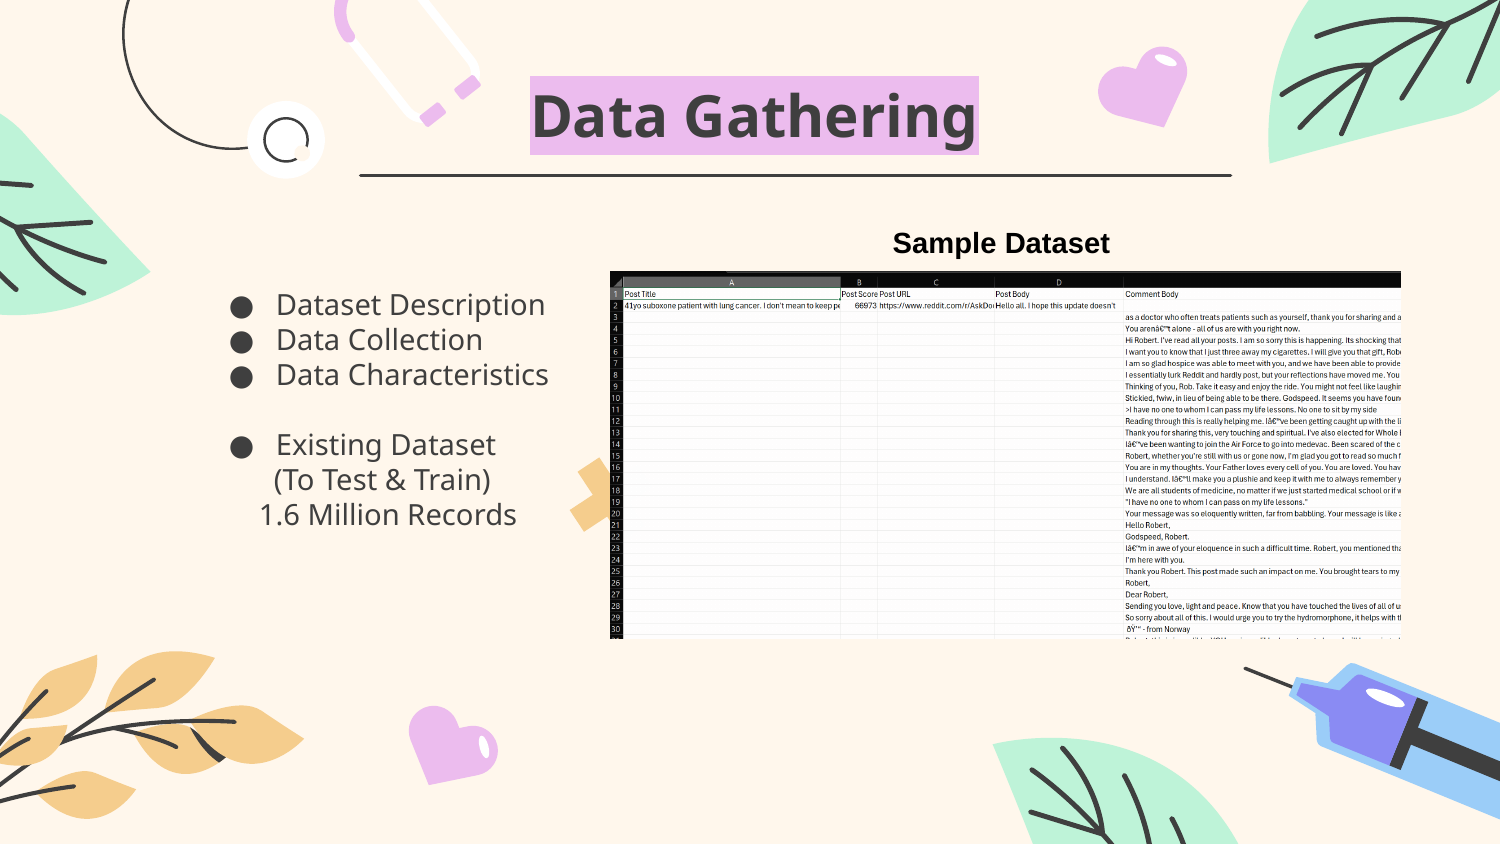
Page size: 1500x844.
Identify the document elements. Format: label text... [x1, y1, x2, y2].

list Dataset Description Data Collection Data Characteristics Existing Dataset (To Test & Train) 1.6 Million Records [214, 271, 750, 735]
text_box Sample Dataset [878, 216, 1219, 267]
text_box [569, 457, 605, 532]
picture [610, 271, 1401, 639]
title Data Gathering [514, 0, 1097, 165]
